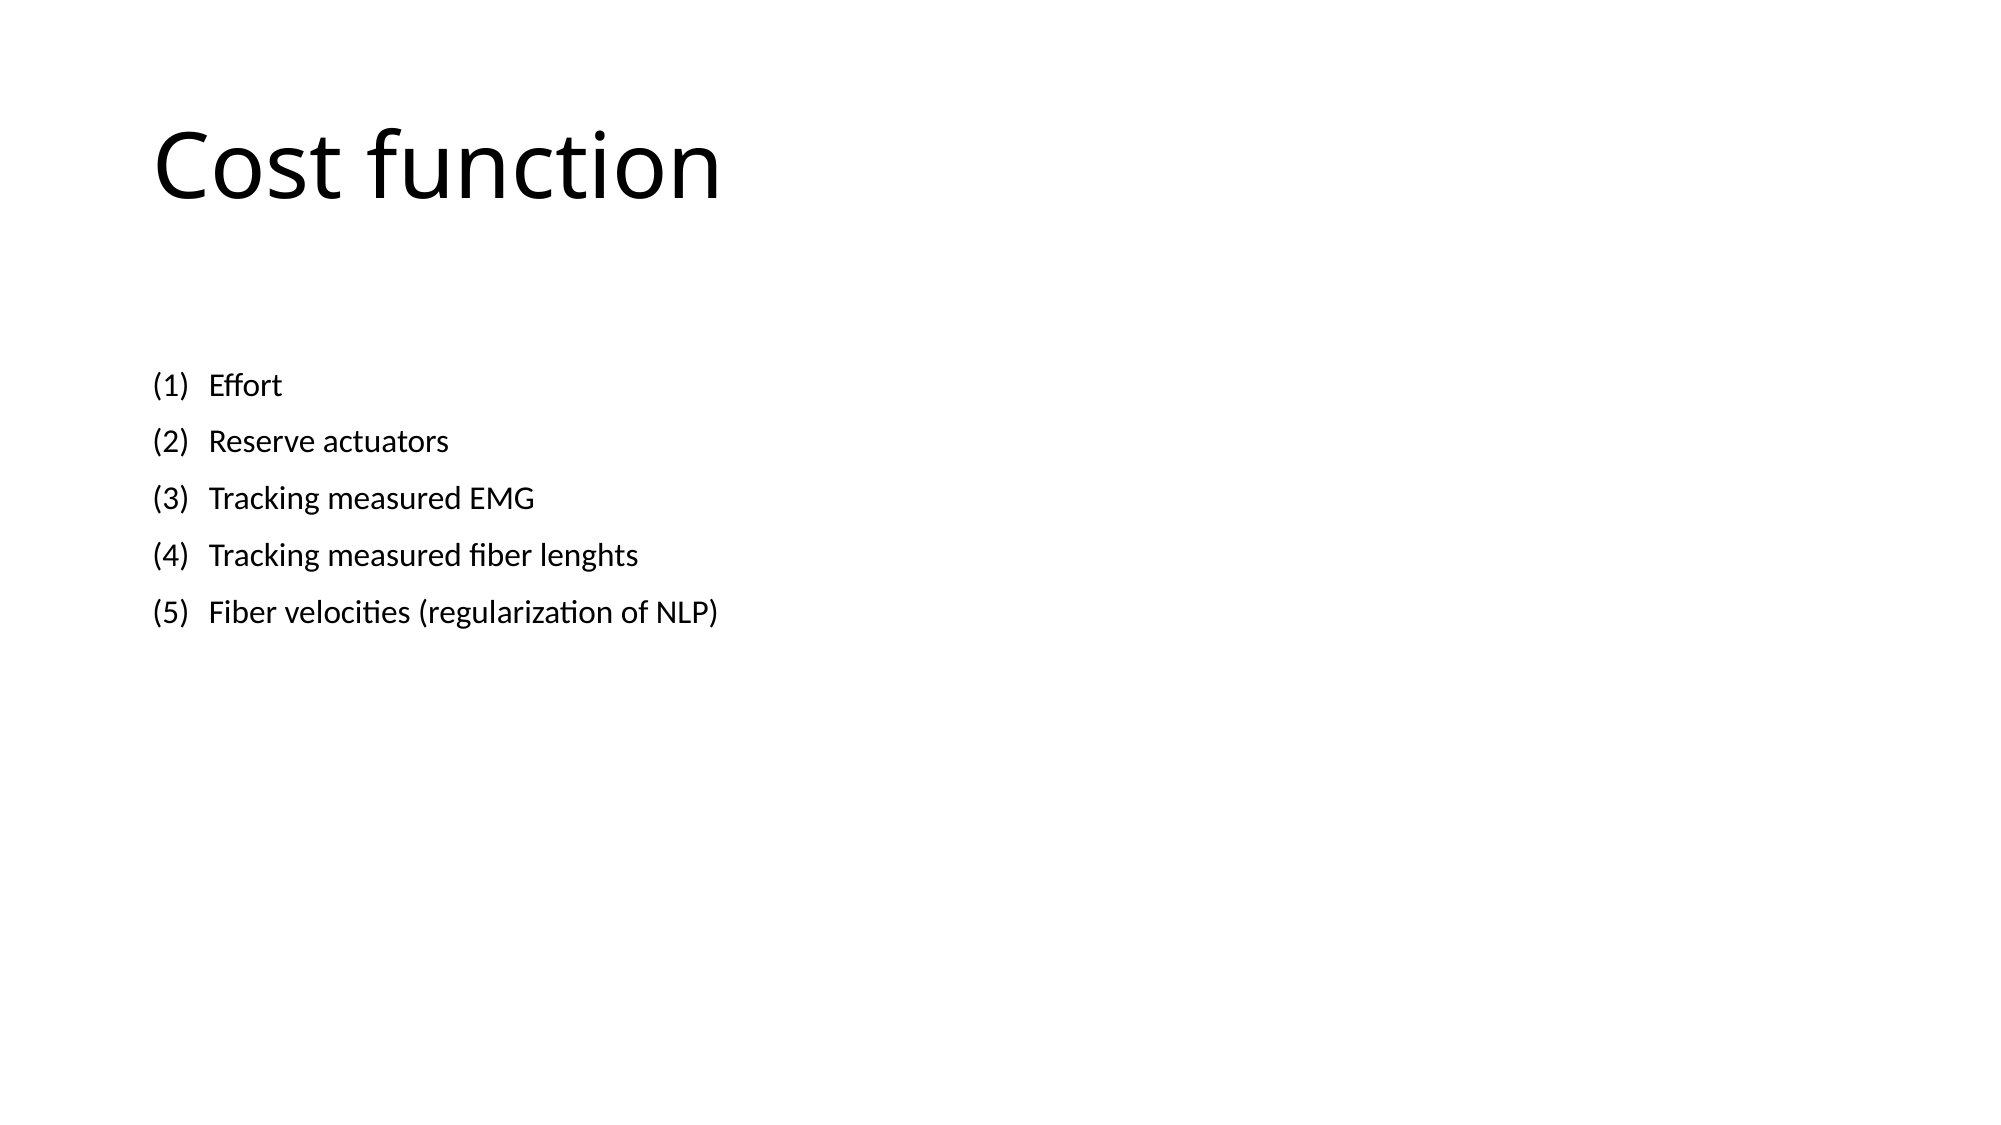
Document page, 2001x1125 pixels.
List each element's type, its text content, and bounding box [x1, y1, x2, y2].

title Cost function [137, 59, 1863, 278]
